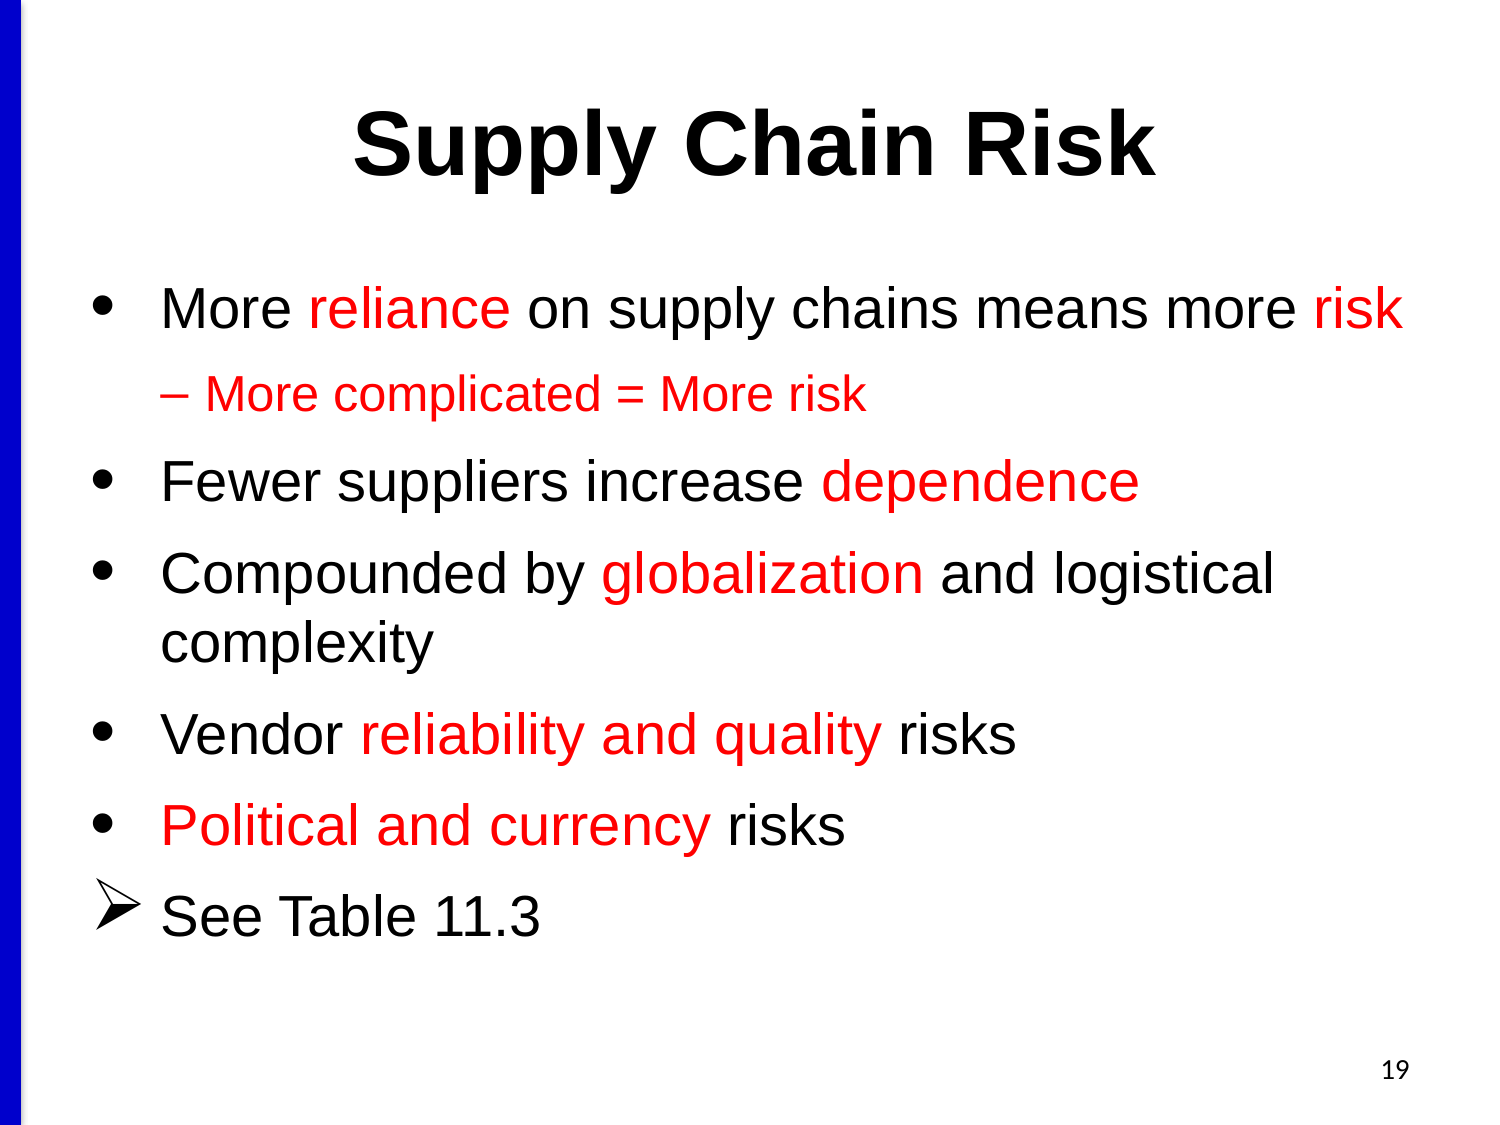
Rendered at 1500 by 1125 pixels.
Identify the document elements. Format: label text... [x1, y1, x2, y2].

title Supply Chain Risk [10, 45, 1500, 233]
slide_number 19 [1074, 1042, 1425, 1103]
list More reliance on supply chains means more risk More complicated = More risk Fewer suppliers increase dependence Compounded by globalization and logistical complexity Vendor reliability and quality risks Political and currency risks See Table 11.3 [75, 262, 1425, 1005]
